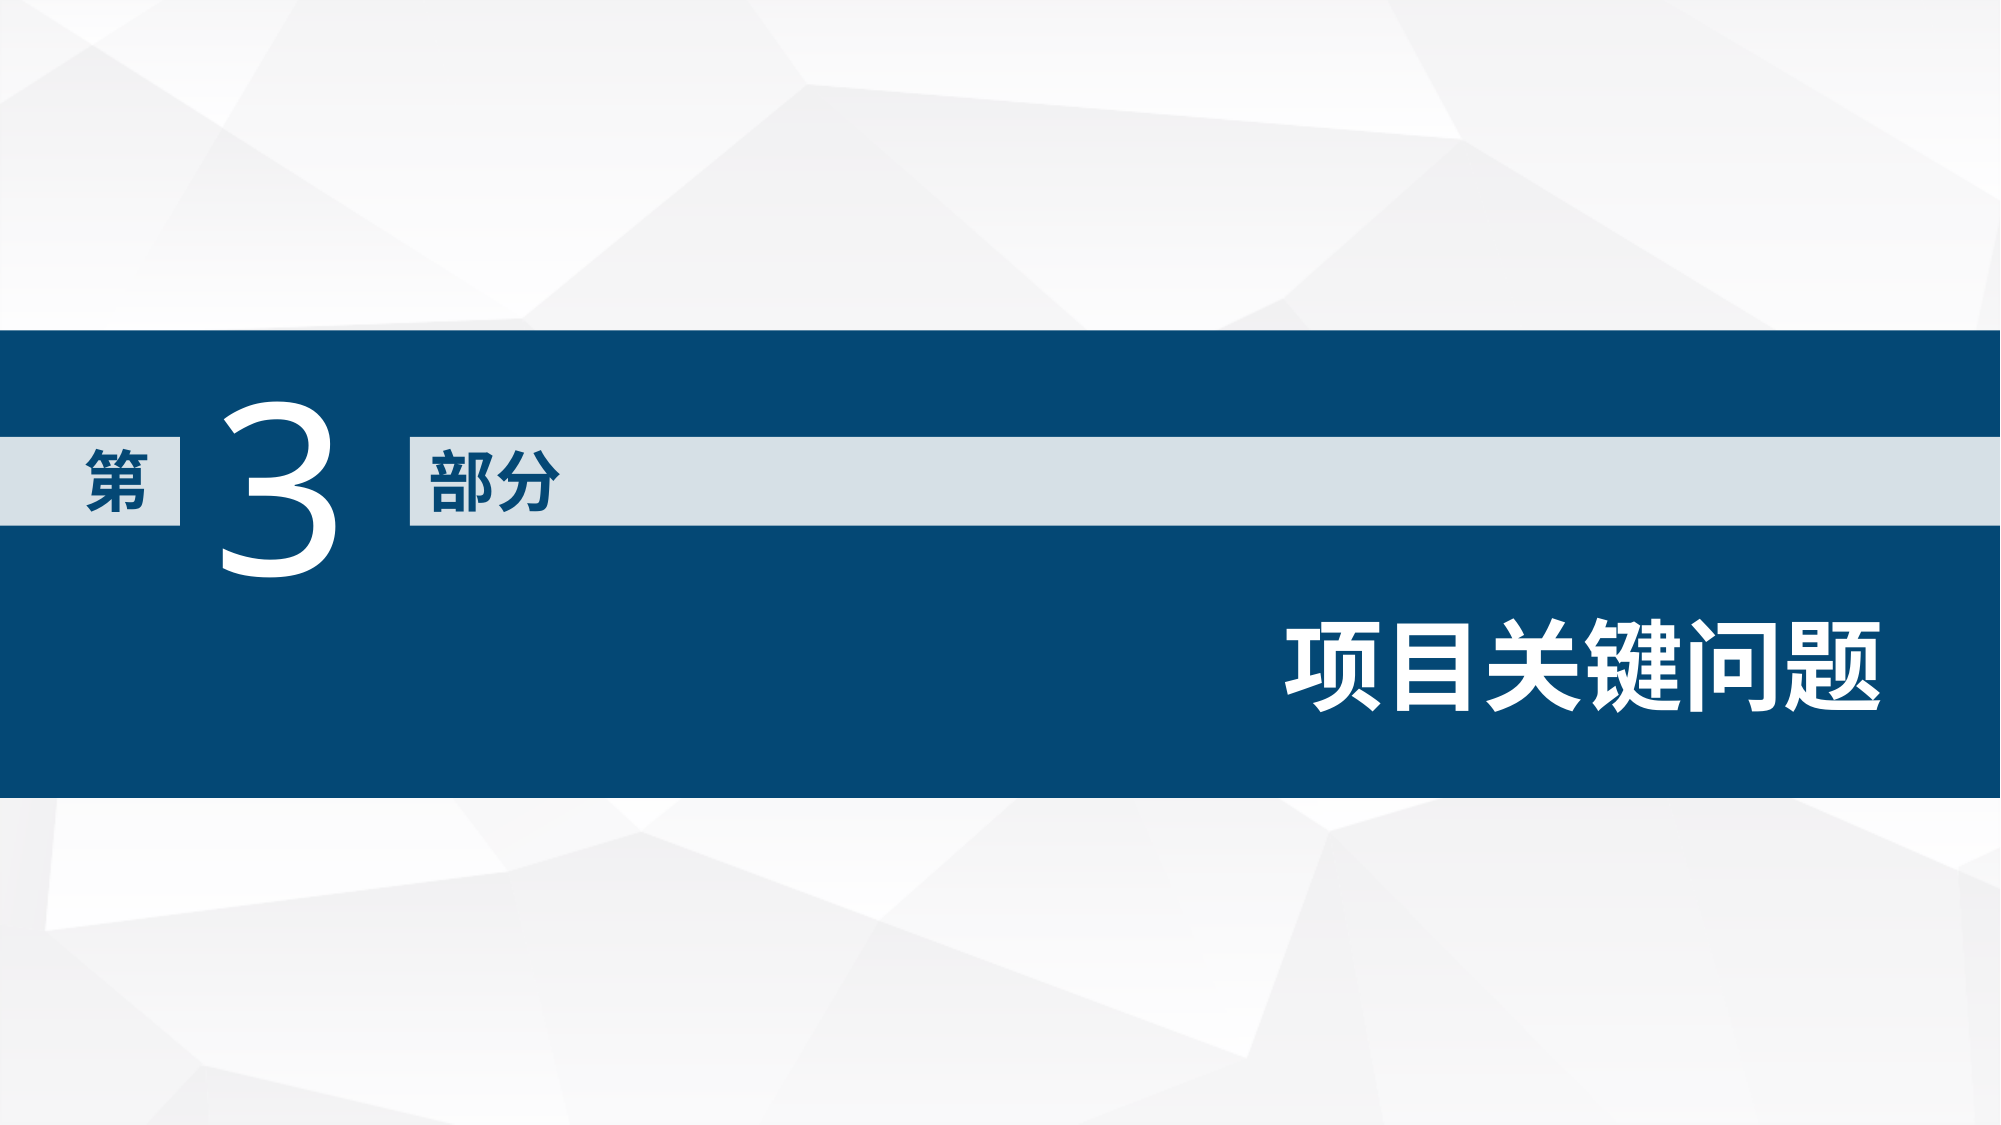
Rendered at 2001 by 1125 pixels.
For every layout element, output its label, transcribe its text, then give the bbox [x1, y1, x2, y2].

text_box 3 [155, 328, 408, 631]
text_box [0, 329, 2000, 799]
text_box [0, 436, 68, 527]
picture [0, 0, 2001, 1125]
text_box 第 [68, 432, 163, 528]
text_box [705, 436, 2000, 527]
text_box 项目关键问题 [1114, 595, 2000, 731]
text_box 部分 [414, 432, 705, 528]
text_box [409, 436, 414, 527]
